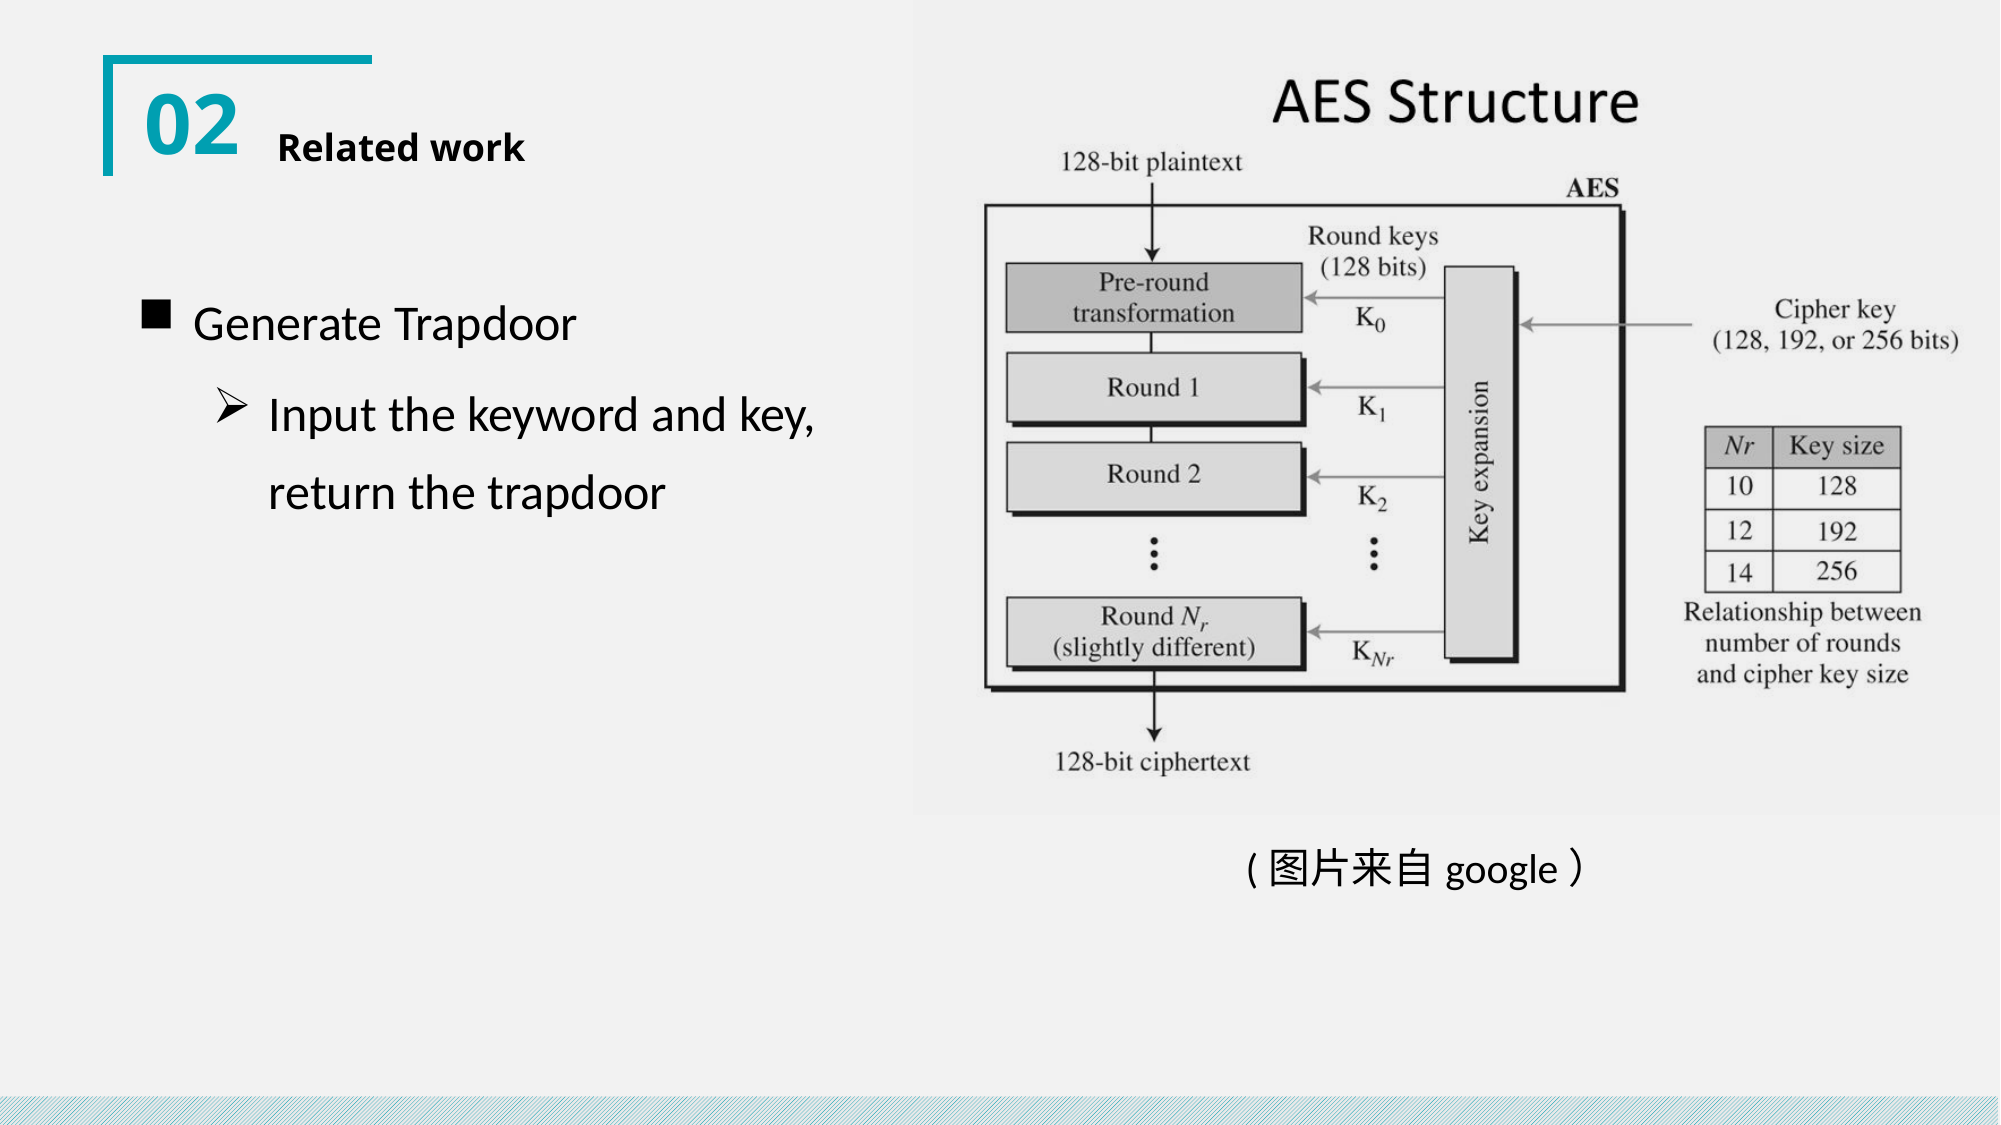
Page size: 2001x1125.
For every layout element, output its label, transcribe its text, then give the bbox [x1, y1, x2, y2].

text_box Generate Trapdoor Input the keyword and key, return the trapdoor [122, 265, 913, 527]
picture [913, 0, 2000, 815]
list 02 [123, 73, 262, 183]
text_box (图片来自google） [1089, 819, 1767, 900]
list Related work [262, 116, 663, 183]
